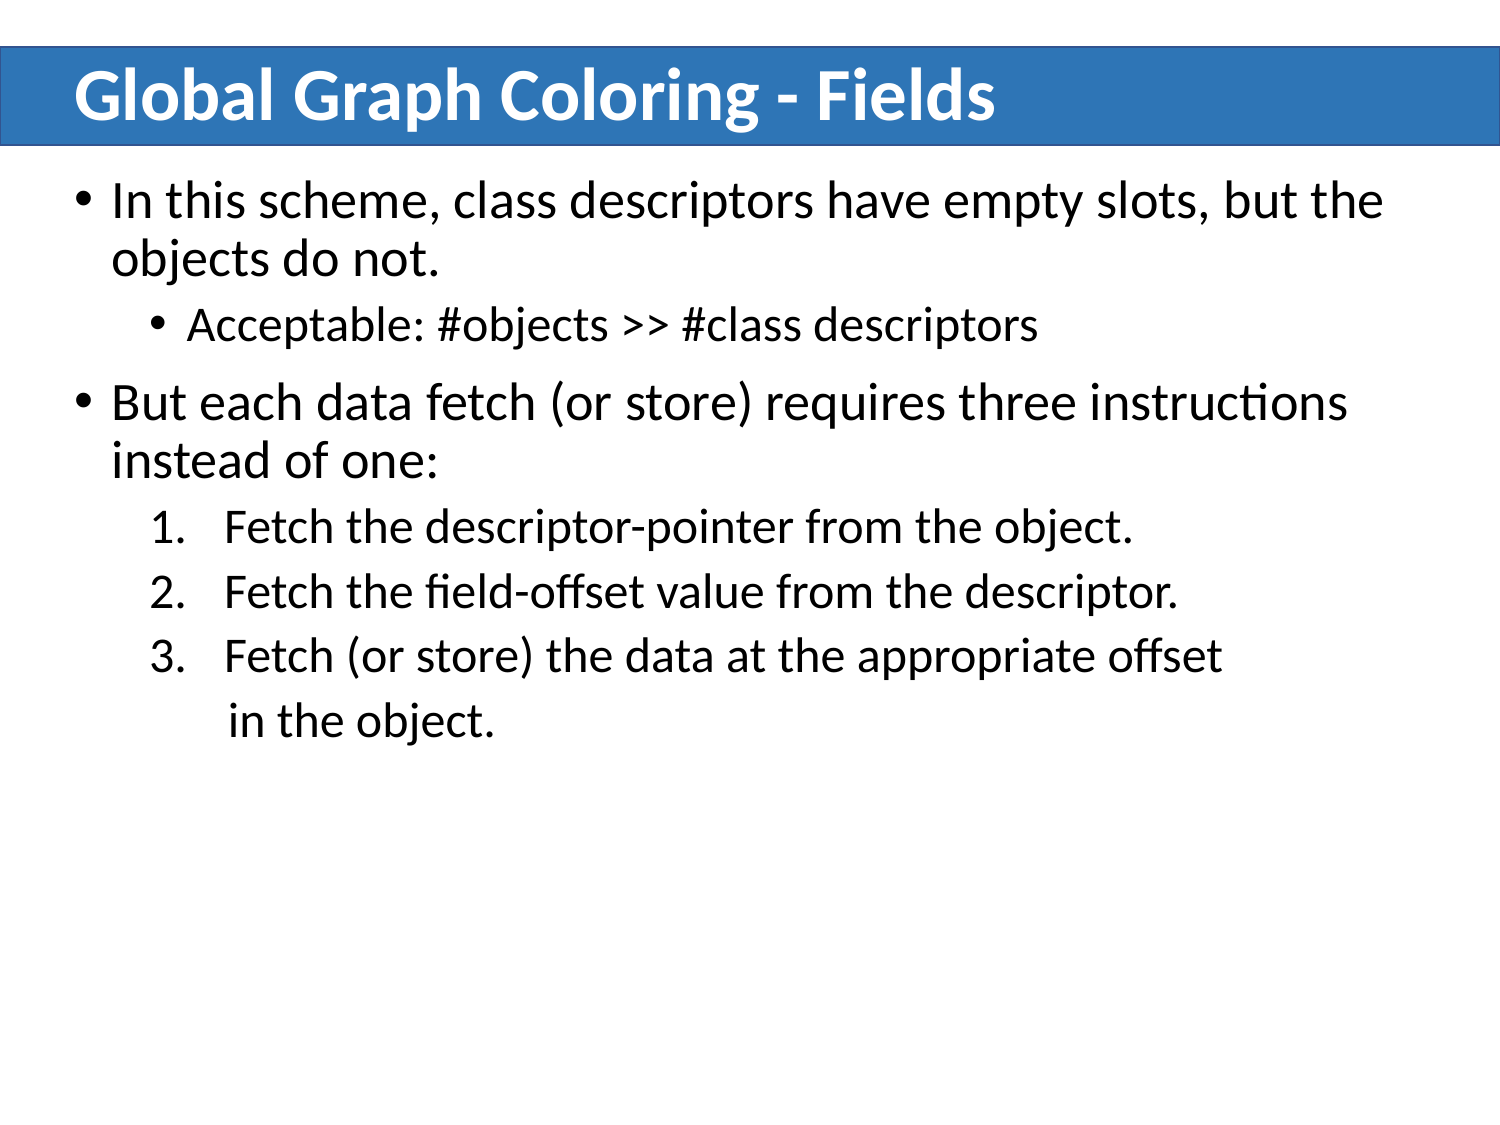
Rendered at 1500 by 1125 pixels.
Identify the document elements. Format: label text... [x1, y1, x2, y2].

title Global Graph Coloring - Fields [59, 47, 1446, 146]
list In this scheme, class descriptors have empty slots, but the objects do not. Acceptable: #objects >> #class descriptors But each data fetch (or store) requires three instructions instead of one: Fetch the descriptor-pointer from the object. Fetch the ﬁeld-offset value from the descriptor. Fetch (or store) the data at the appropriate offset in the object. [59, 163, 1446, 1014]
